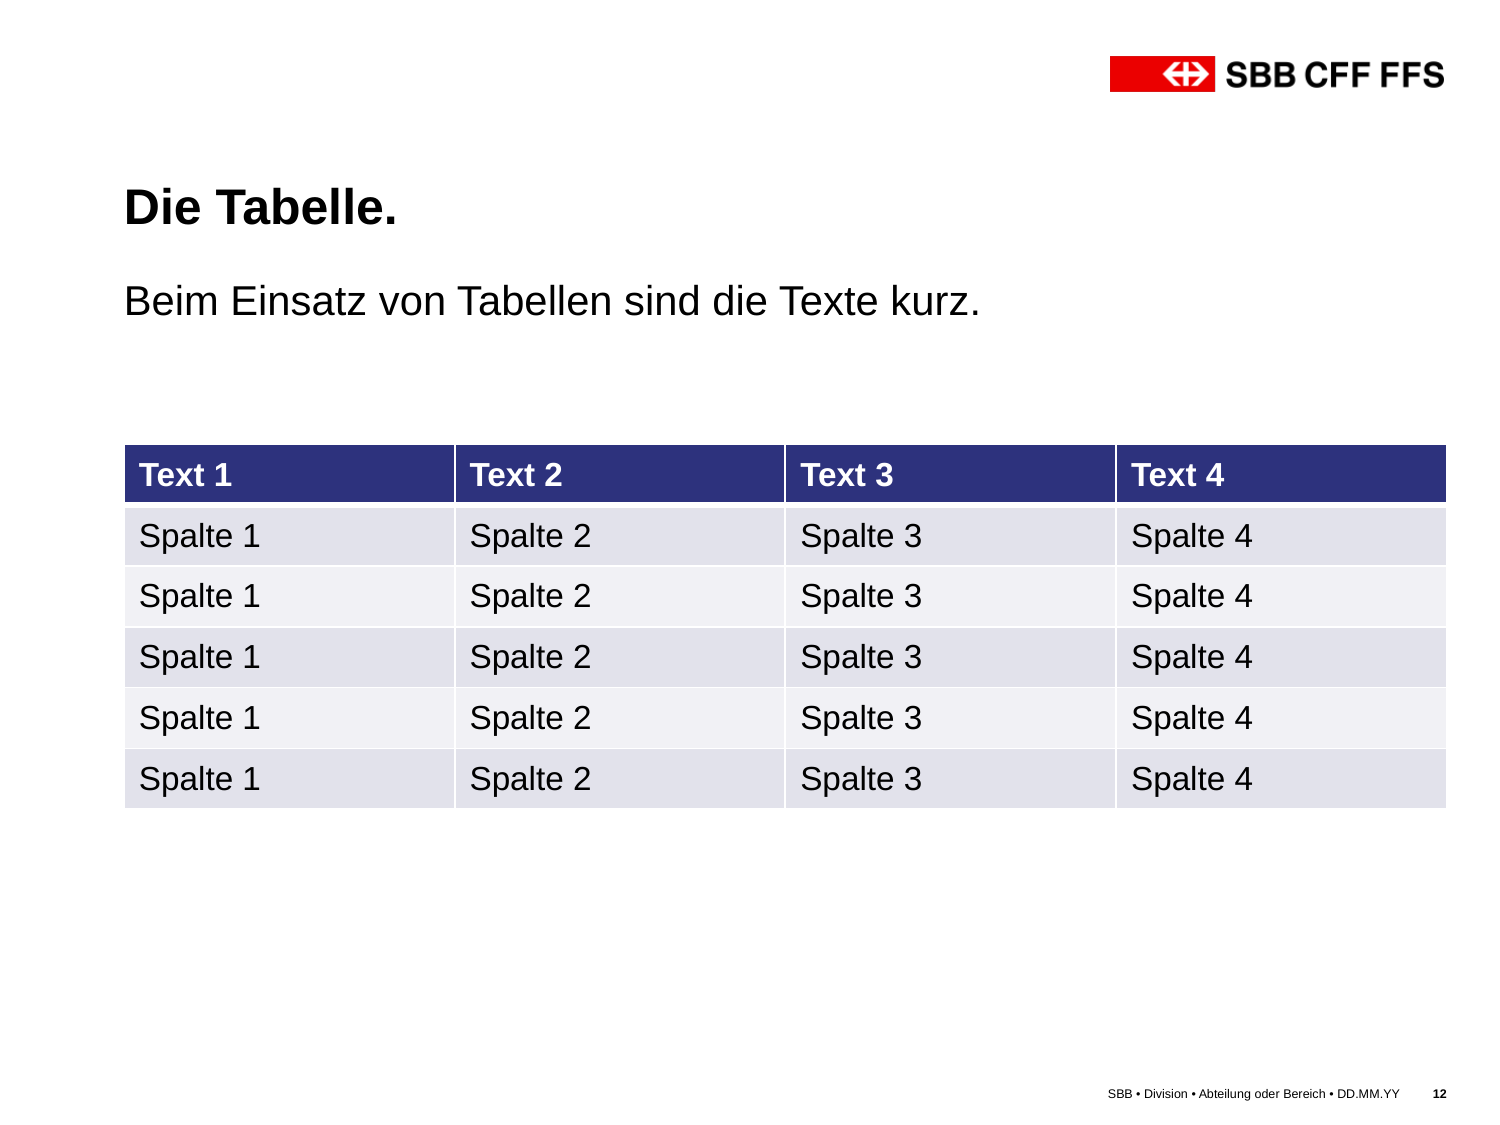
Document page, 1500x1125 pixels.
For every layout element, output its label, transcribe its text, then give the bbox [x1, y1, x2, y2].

table_cell Spalte 4 [1117, 749, 1446, 808]
table_cell Spalte 1 [125, 508, 454, 565]
table_cell Spalte 4 [1117, 688, 1446, 748]
title Die Tabelle. [123, 113, 1447, 235]
table_cell Spalte 2 [456, 688, 784, 748]
list Beim Einsatz von Tabellen sind die Texte kurz. [123, 271, 1447, 390]
table_cell Spalte 3 [786, 508, 1115, 565]
table_cell Spalte 2 [456, 567, 784, 626]
table_cell Spalte 4 [1117, 508, 1446, 565]
table_cell Spalte 1 [125, 628, 454, 687]
footer SBB • Division • Abteilung oder Bereich • DD.MM.YY [750, 1085, 1397, 1106]
table_header Text 3 [786, 445, 1115, 502]
table_cell Spalte 1 [125, 688, 454, 748]
table_header Text 1 [125, 445, 454, 502]
table_cell Spalte 4 [1117, 567, 1446, 626]
table_cell Spalte 2 [456, 508, 784, 565]
slide_number 12 [1397, 1085, 1447, 1106]
picture [1107, 53, 1447, 95]
table_cell Spalte 1 [125, 567, 454, 626]
table_cell Spalte 4 [1117, 628, 1446, 687]
table_cell Spalte 1 [125, 749, 454, 808]
table_cell Spalte 3 [786, 628, 1115, 687]
table_cell Spalte 3 [786, 749, 1115, 808]
table_header Text 4 [1117, 445, 1446, 502]
table_cell Spalte 3 [786, 567, 1115, 626]
table_cell Spalte 2 [456, 628, 784, 687]
table_header Text 2 [456, 445, 784, 502]
table_cell Spalte 2 [456, 749, 784, 808]
table_cell Spalte 3 [786, 688, 1115, 748]
